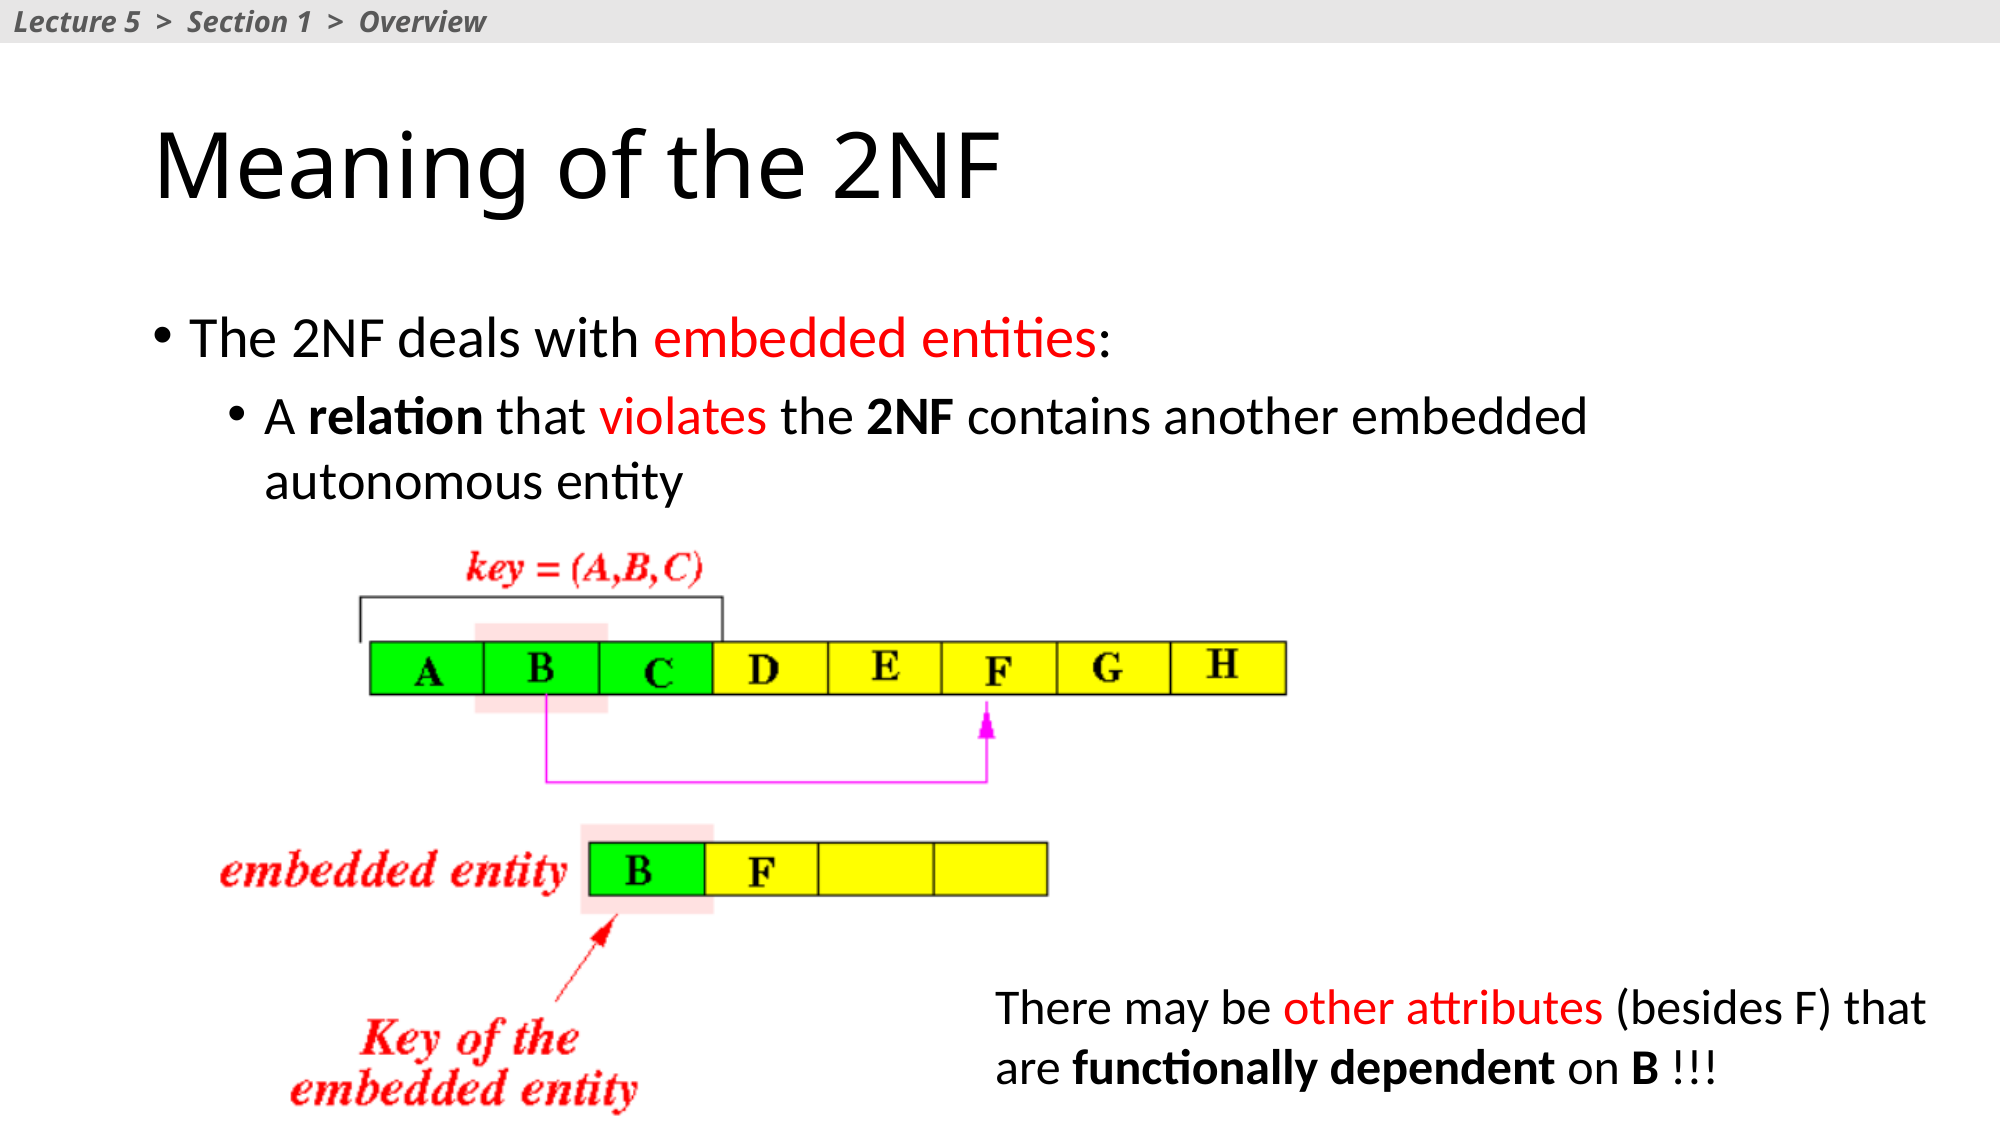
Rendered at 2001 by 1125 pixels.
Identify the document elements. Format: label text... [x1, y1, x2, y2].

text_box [0, 0, 2000, 47]
text_box There may be other attributes (besides F) that are functionally dependent on B !!! [1292, 967, 1981, 1102]
list The 2NF deals with embedded entities: A relation that violates the 2NF contains another embedded autonomous entity [137, 299, 1863, 1014]
title Meaning of the 2NF [137, 59, 1863, 278]
picture [216, 544, 1292, 1119]
